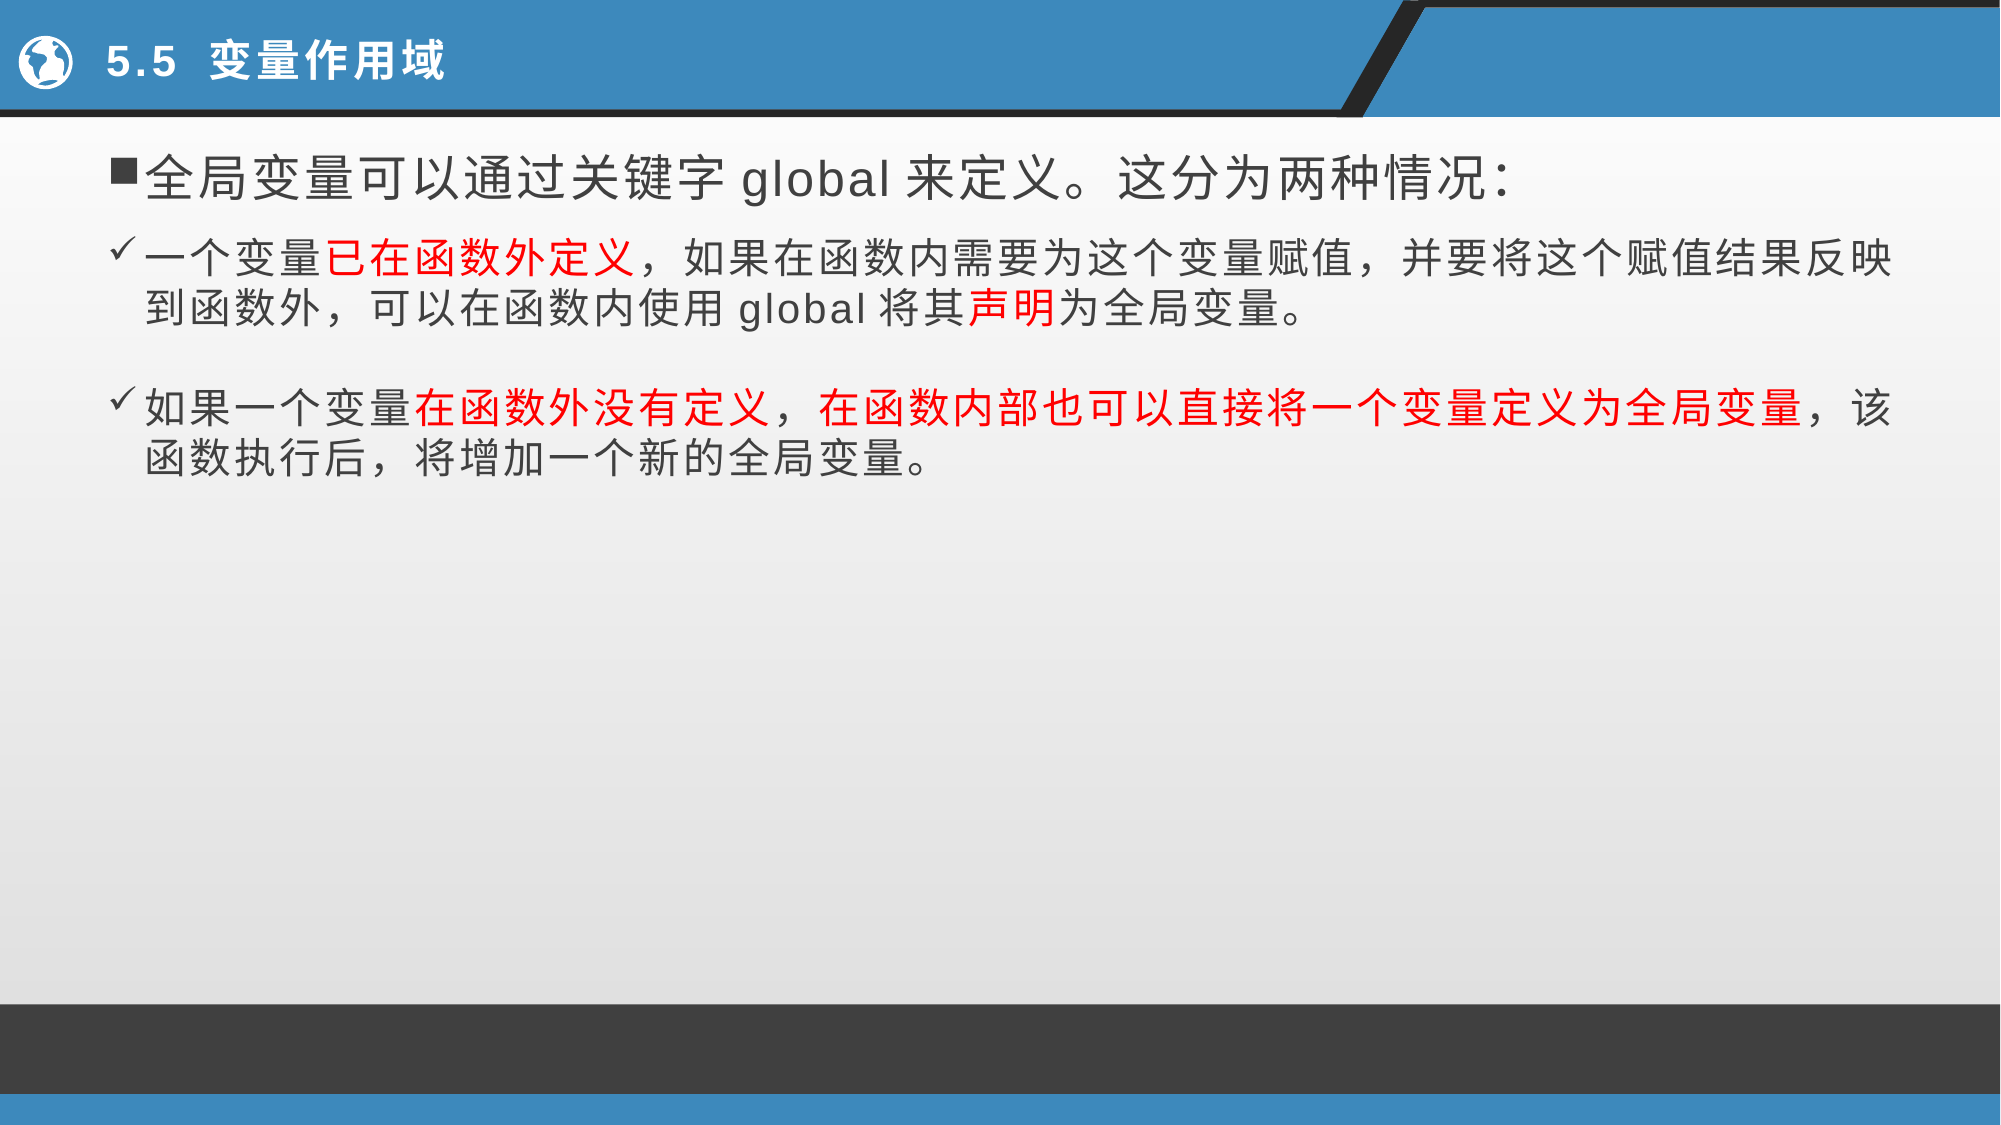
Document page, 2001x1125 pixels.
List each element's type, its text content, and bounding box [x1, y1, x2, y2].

list 全局变量可以通过关键字global来定义。这分为两种情况： 一个变量已在函数外定义，如果在函数内需要为这个变量赋值，并要将这个赋值结果反映到函数外，可以在函数内使用global将其声明为全局变量。 如果一个变量在函数外没有定义，在函数内部也可以直接将一个变量定义为全局变量，该函数执行后，将增加一个新的全局变量。 [90, 146, 1921, 976]
title 5.5 变量作用域 [90, 0, 977, 146]
